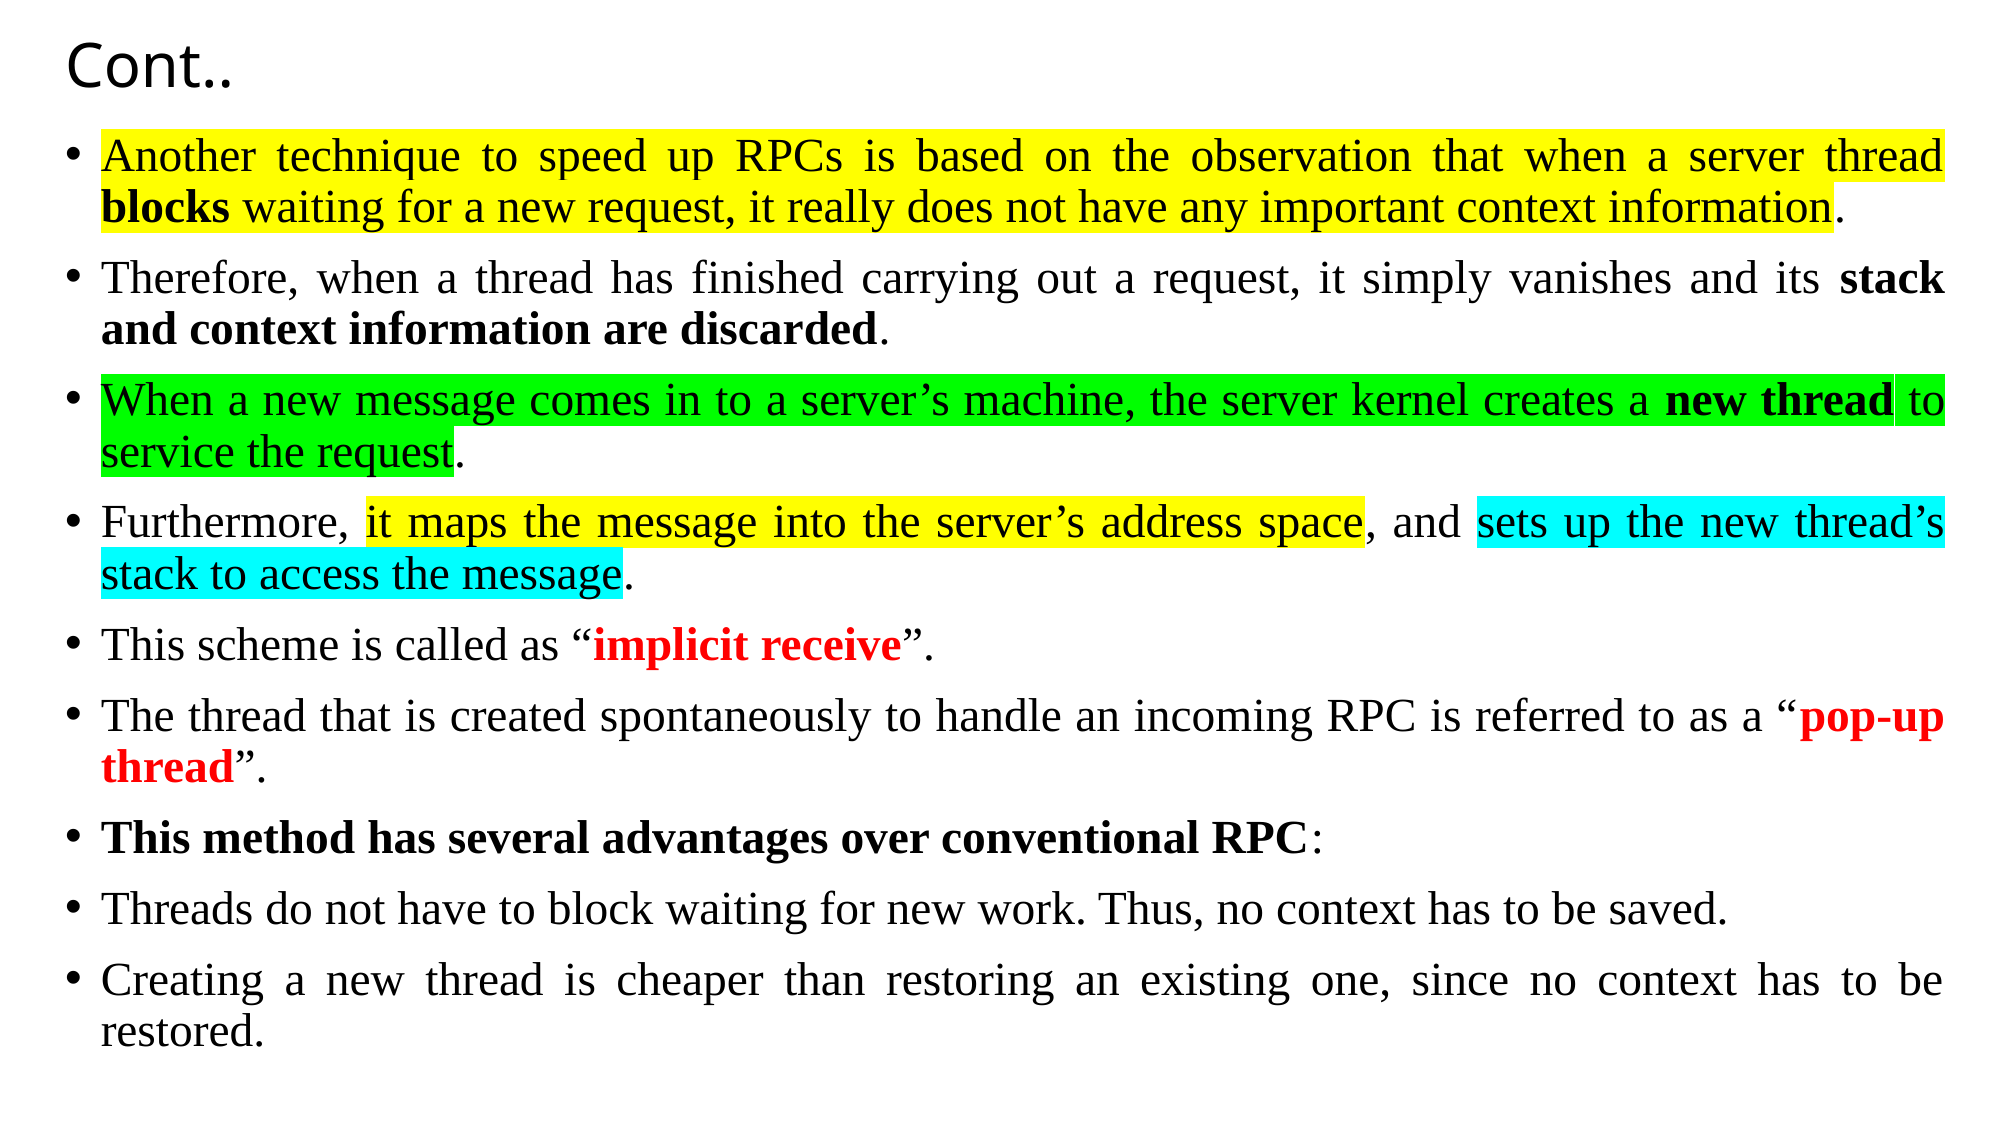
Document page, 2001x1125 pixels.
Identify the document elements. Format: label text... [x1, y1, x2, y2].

title Cont.. [50, 26, 1776, 109]
list Another technique to speed up RPCs is based on the observation that when a server thread blocks waiting for a new request, it really does not have any important context information. Therefore, when a thread has finished carrying out a request, it simply vanishes and its stack and context information are discarded. When a new message comes in to a server’s machine, the server kernel creates a new thread to service the request. Furthermore, it maps the message into the server’s address space, and sets up the new thread’s stack to access the message. This scheme is called as “implicit receive”. The thread that is created spontaneously to handle an incoming RPC is referred to as a “pop-up thread”. This method has several advantages over conventional RPC: Threads do not have to block waiting for new work. Thus, no context has to be saved. Creating a new thread is cheaper than restoring an existing one, since no context has to be restored. [50, 123, 1961, 1073]
